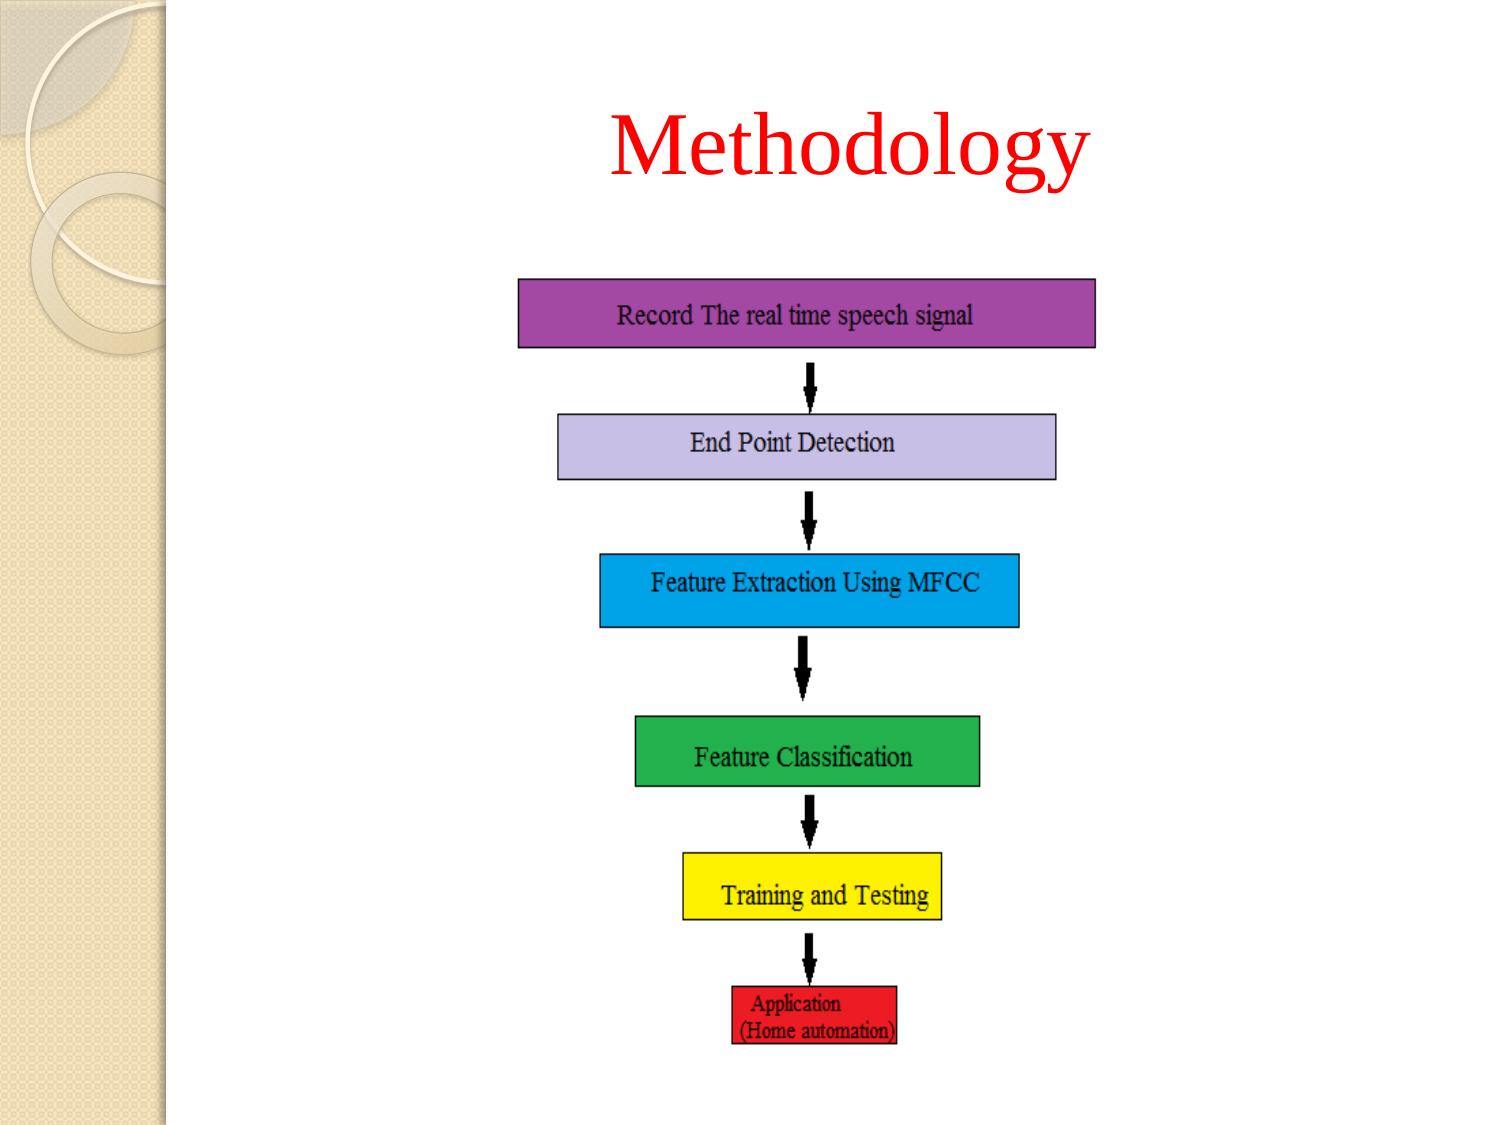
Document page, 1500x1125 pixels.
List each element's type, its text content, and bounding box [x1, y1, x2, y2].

title Methodology [235, 45, 1466, 233]
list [235, 231, 1424, 1059]
